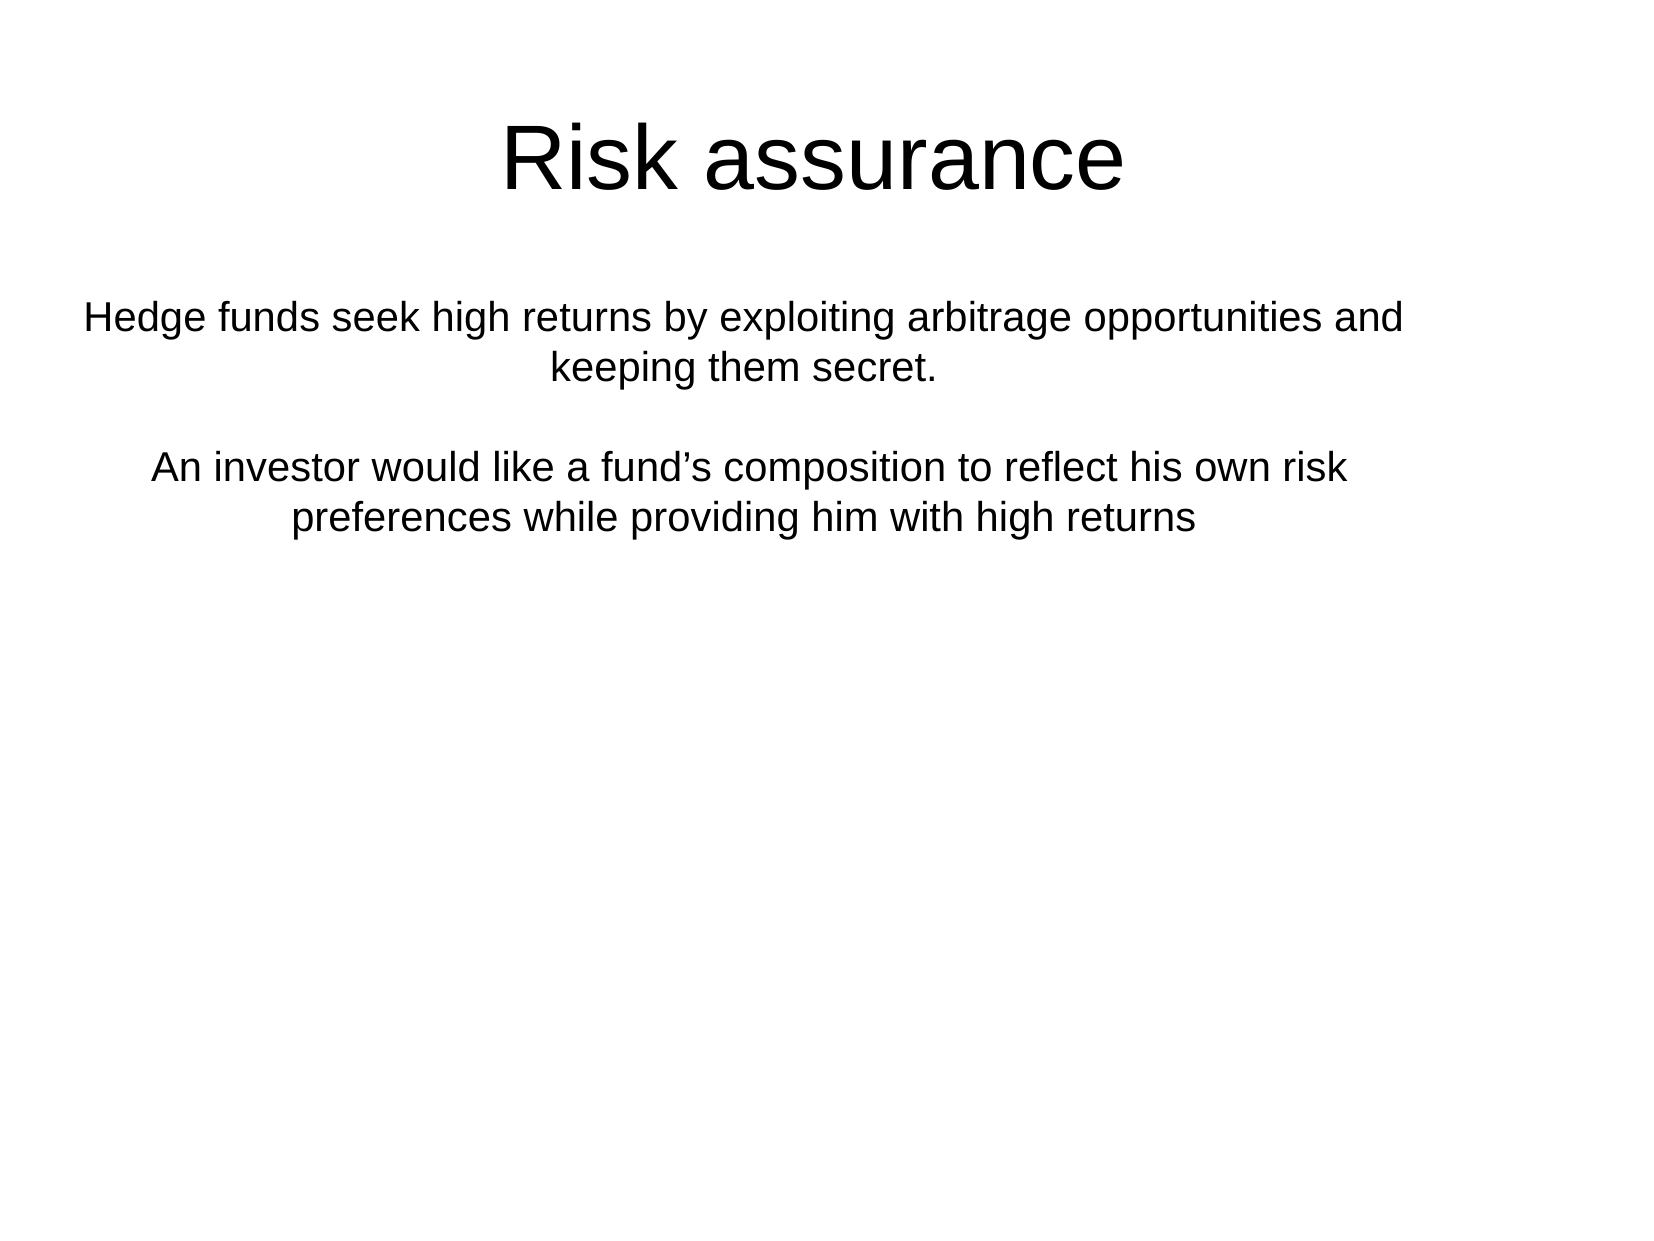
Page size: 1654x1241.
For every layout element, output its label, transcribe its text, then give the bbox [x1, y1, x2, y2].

text_box Risk assurance [82, 49, 1571, 257]
text_box Hedge funds seek high returns by exploiting arbitrage opportunities and keeping them secret. An investor would like a fund’s composition to reflect his own risk preferences while providing him with high returns [82, 290, 1406, 1010]
